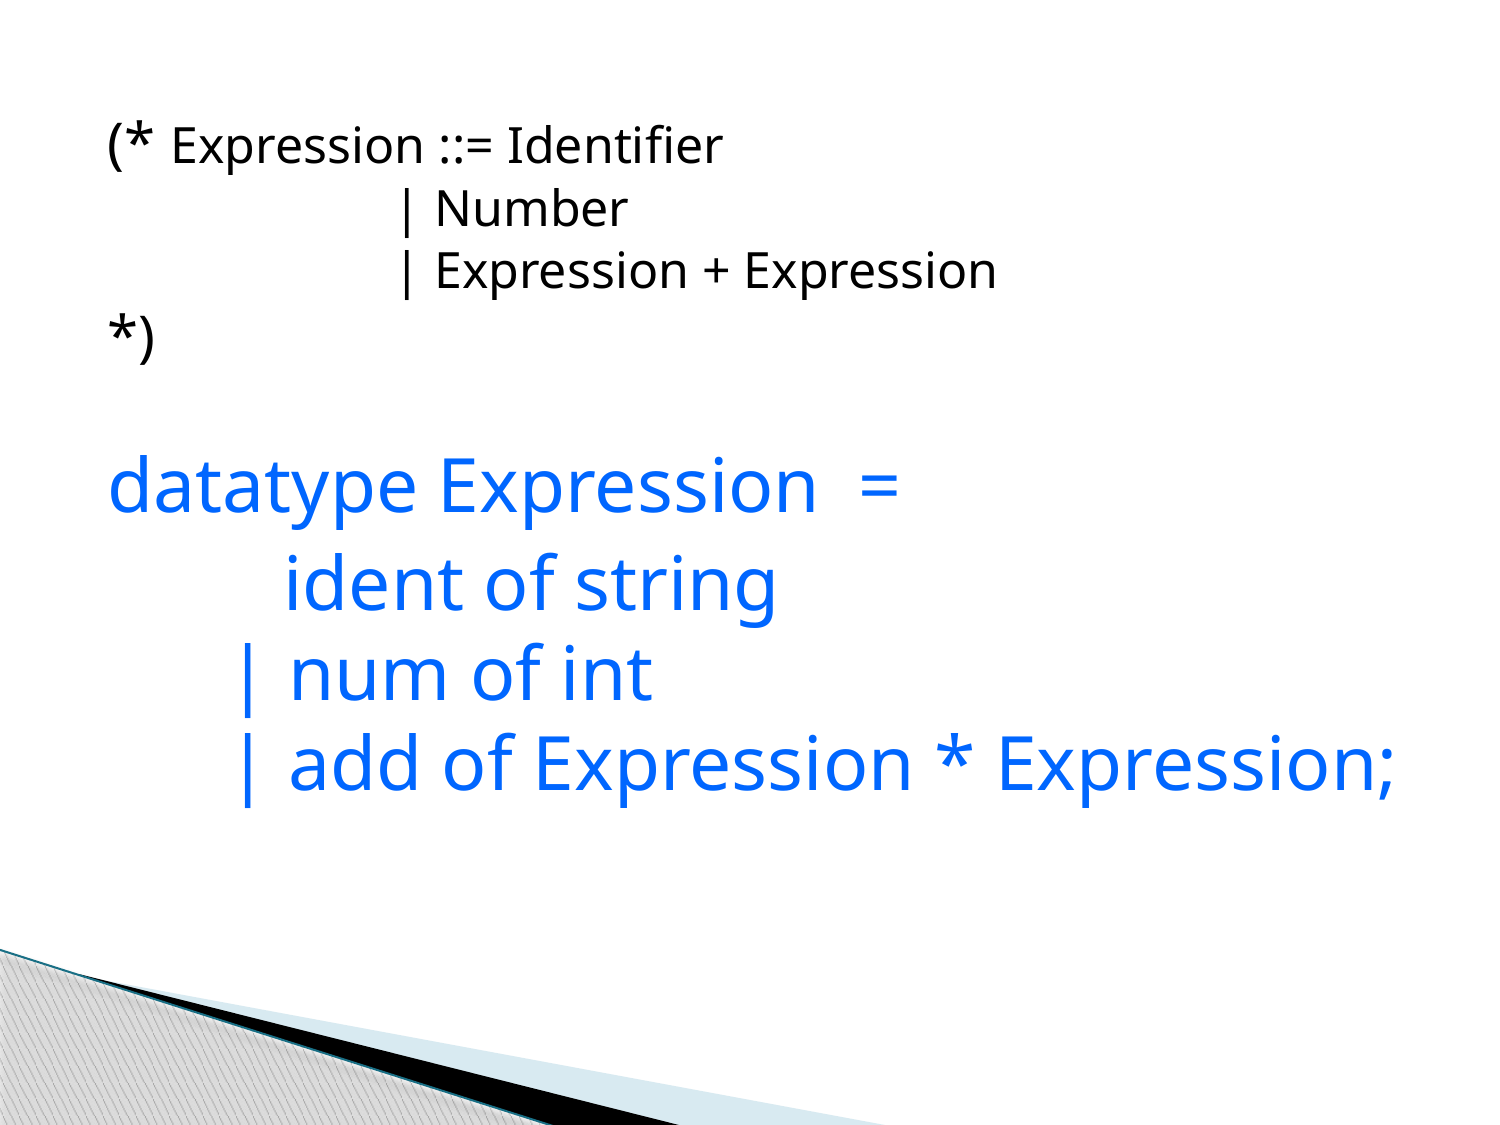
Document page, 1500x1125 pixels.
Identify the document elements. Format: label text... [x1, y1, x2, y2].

list (* Expression ::= Identifier | Number | Expression + Expression *) datatype Expression = ident of string | num of int | add of Expression * Expression; [75, 99, 1425, 1005]
